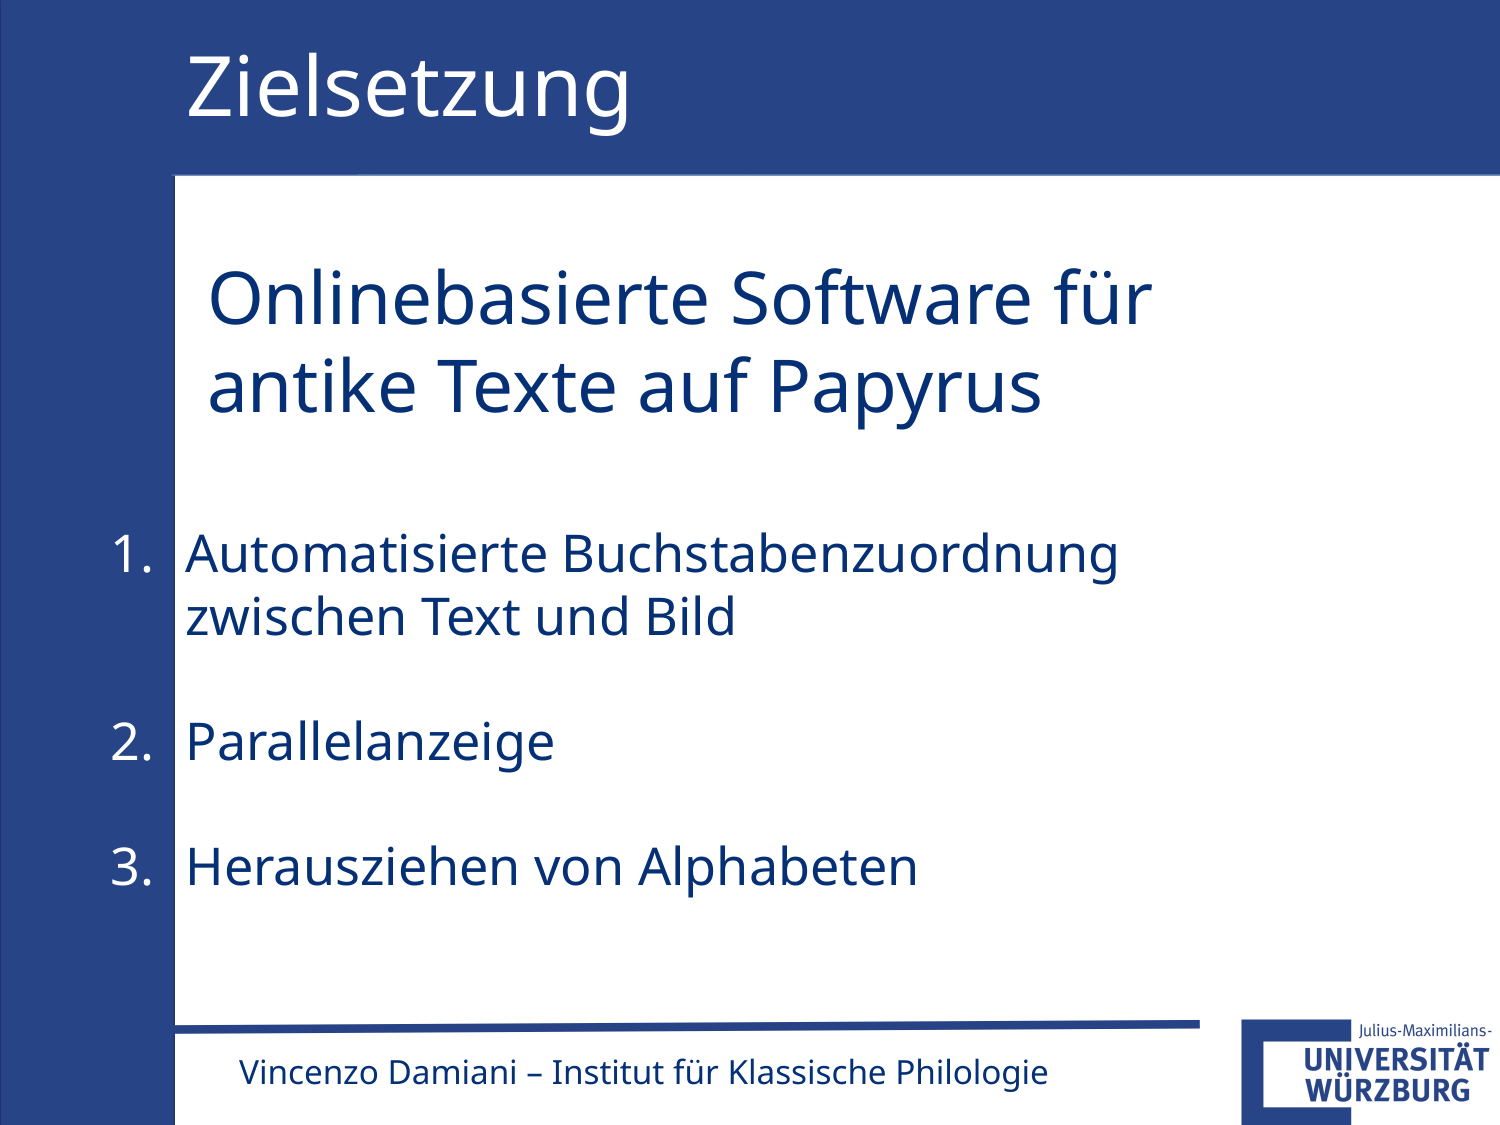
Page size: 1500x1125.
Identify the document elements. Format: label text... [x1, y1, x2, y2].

text_box Zielsetzung [171, 26, 821, 141]
text_box Automatisierte Buchstabenzuordnung zwischen Text und Bild Parallelanzeige Herausziehen von Alphabeten [95, 513, 1252, 966]
text_box Vincenzo Damiani – Institut für Klassische Philologie [224, 1043, 1075, 1099]
text_box Onlinebasierte Software für antike Texte auf Papyrus [192, 244, 1281, 435]
picture [0, 0, 1500, 1125]
